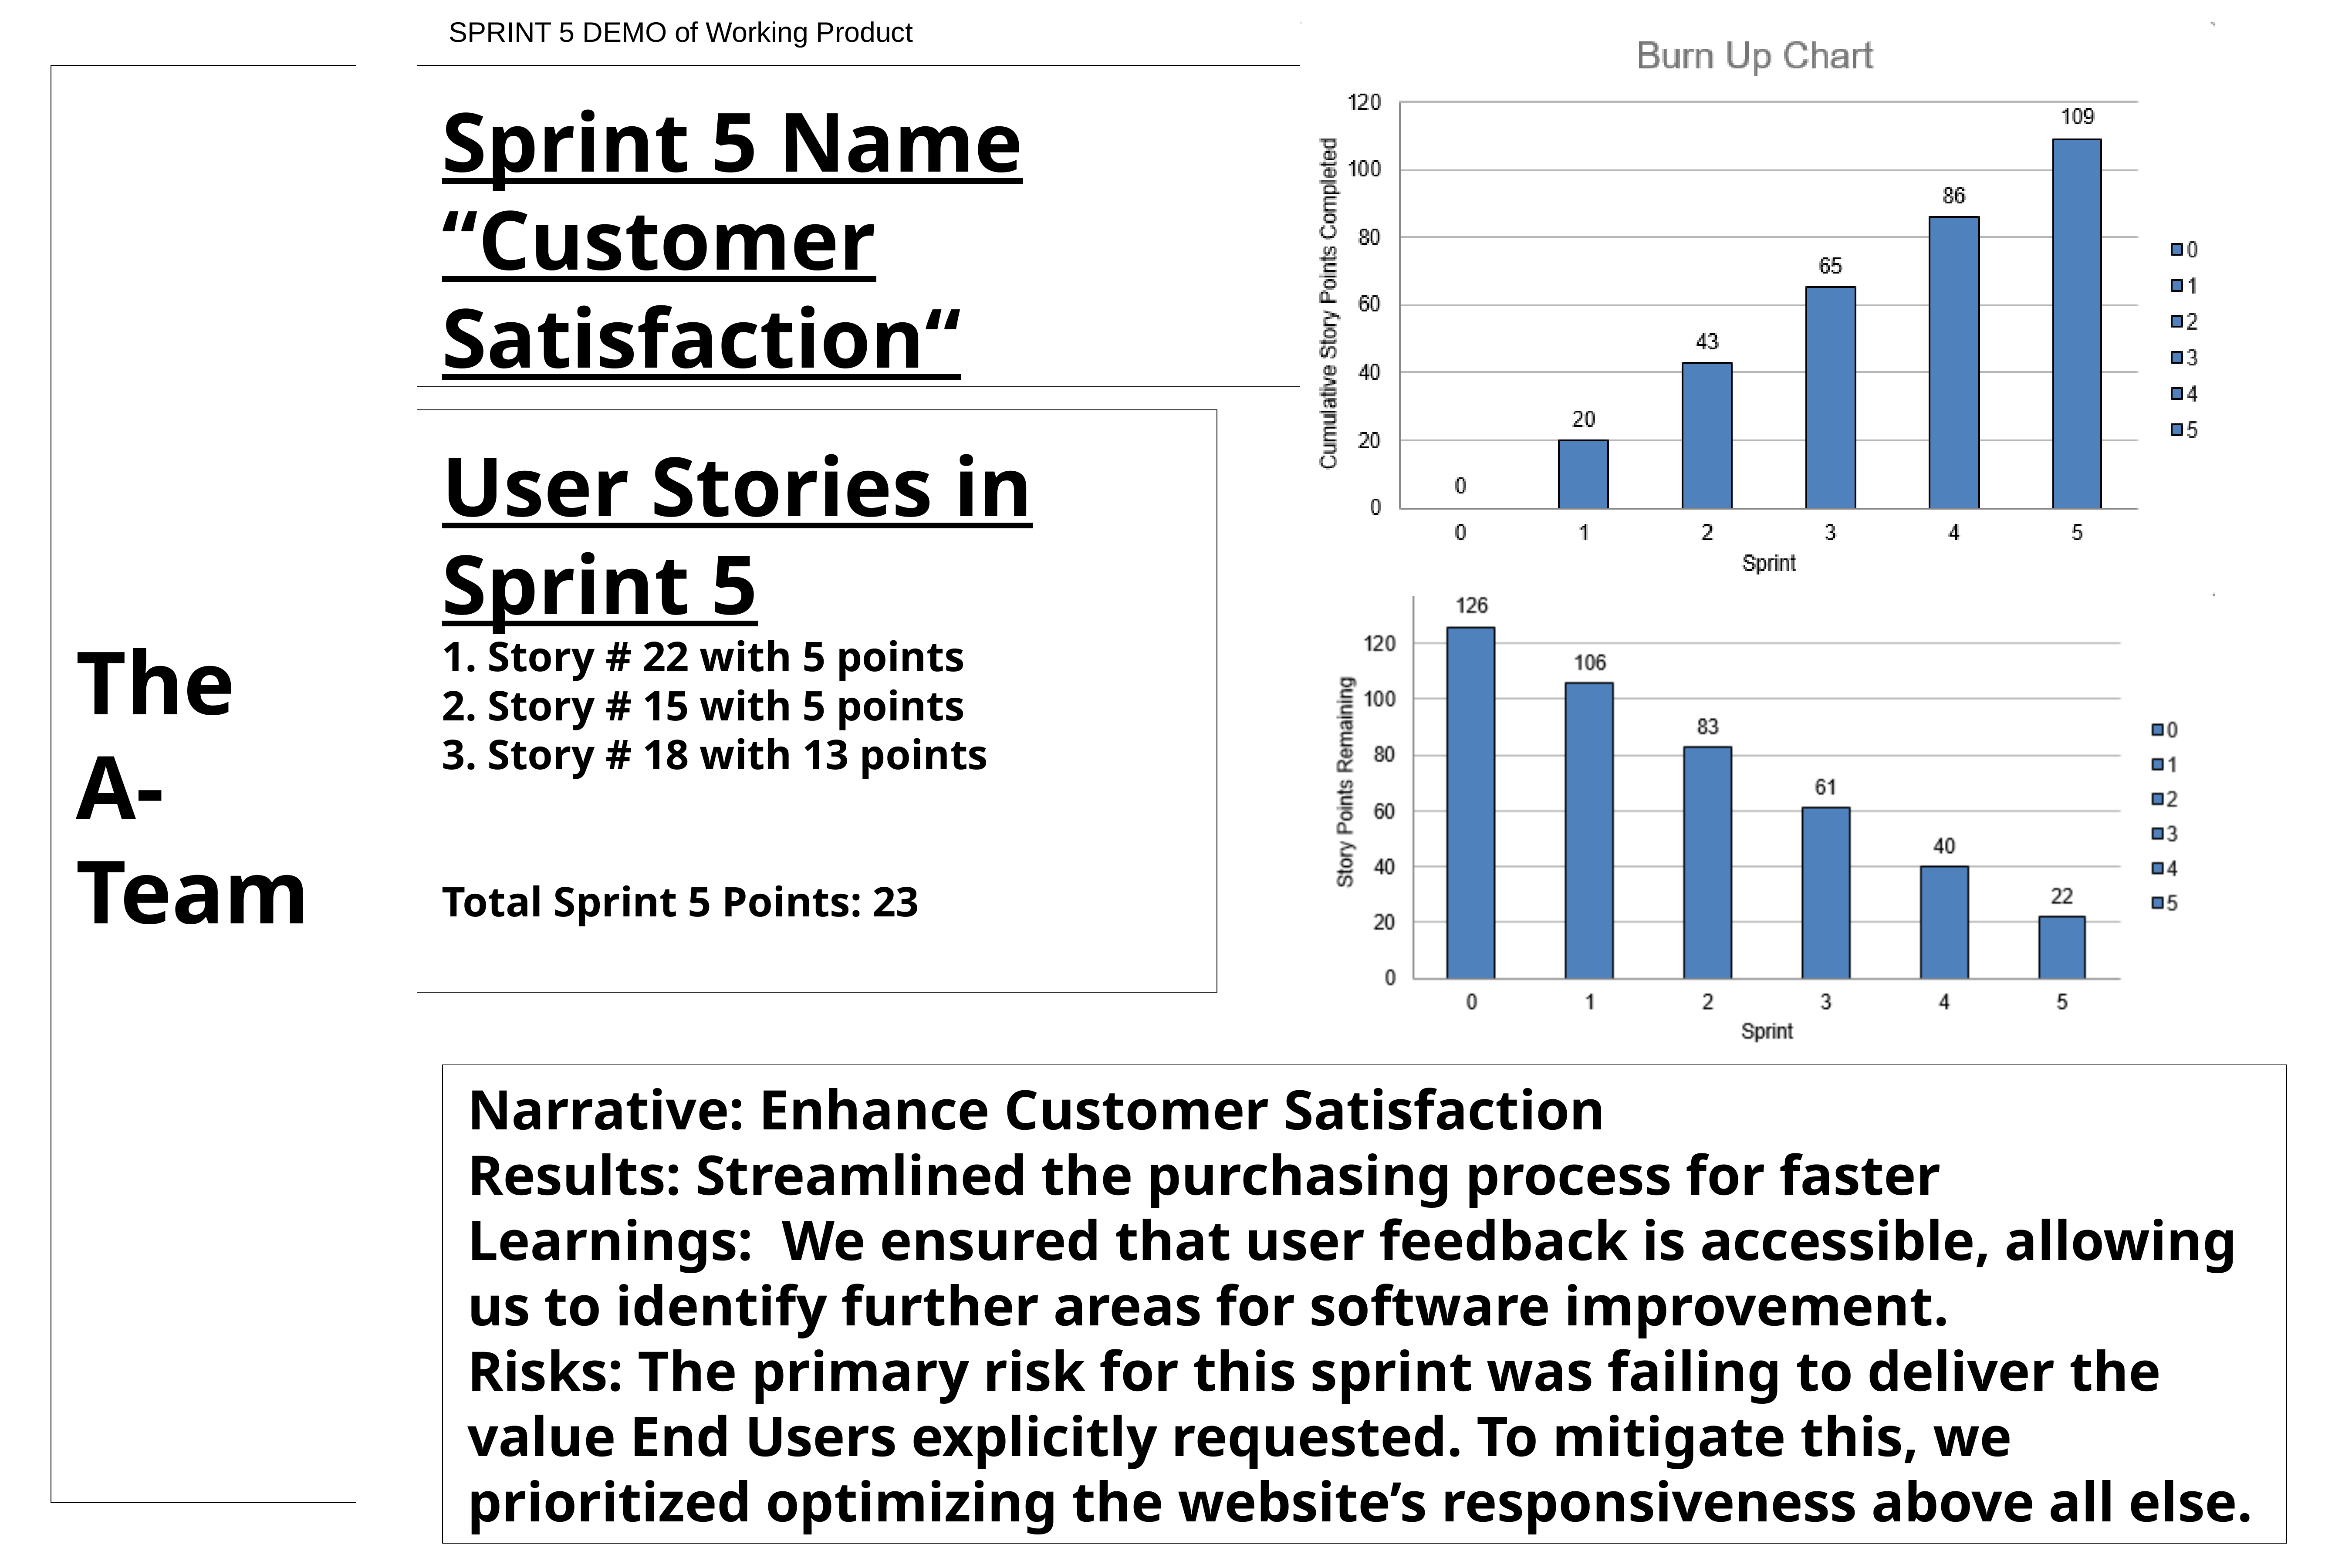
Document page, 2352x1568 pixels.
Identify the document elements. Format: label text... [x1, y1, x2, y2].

title Narrative: Enhance Customer Satisfaction Results: Streamlined the purchasing process for faster Learnings: We ensured that user feedback is accessible, allowing us to identify further areas for software improvement. Risks: The primary risk for this sprint was failing to deliver the value End Users explicitly requested. To mitigate this, we prioritized optimizing the website’s responsiveness above all else. [442, 1064, 2287, 1544]
picture [1300, 21, 2215, 1058]
title User Stories in Sprint 5 1. Story # 22 with 5 points 2. Story # 15 with 5 points 3. Story # 18 with 13 points Total Sprint 5 Points: 23 [417, 409, 1217, 992]
title The A-Team [51, 65, 356, 1503]
title Sprint 5 Name “Customer Satisfaction“ [417, 65, 1298, 387]
text_box SPRINT 5 DEMO of Working Product [442, 7, 1828, 58]
